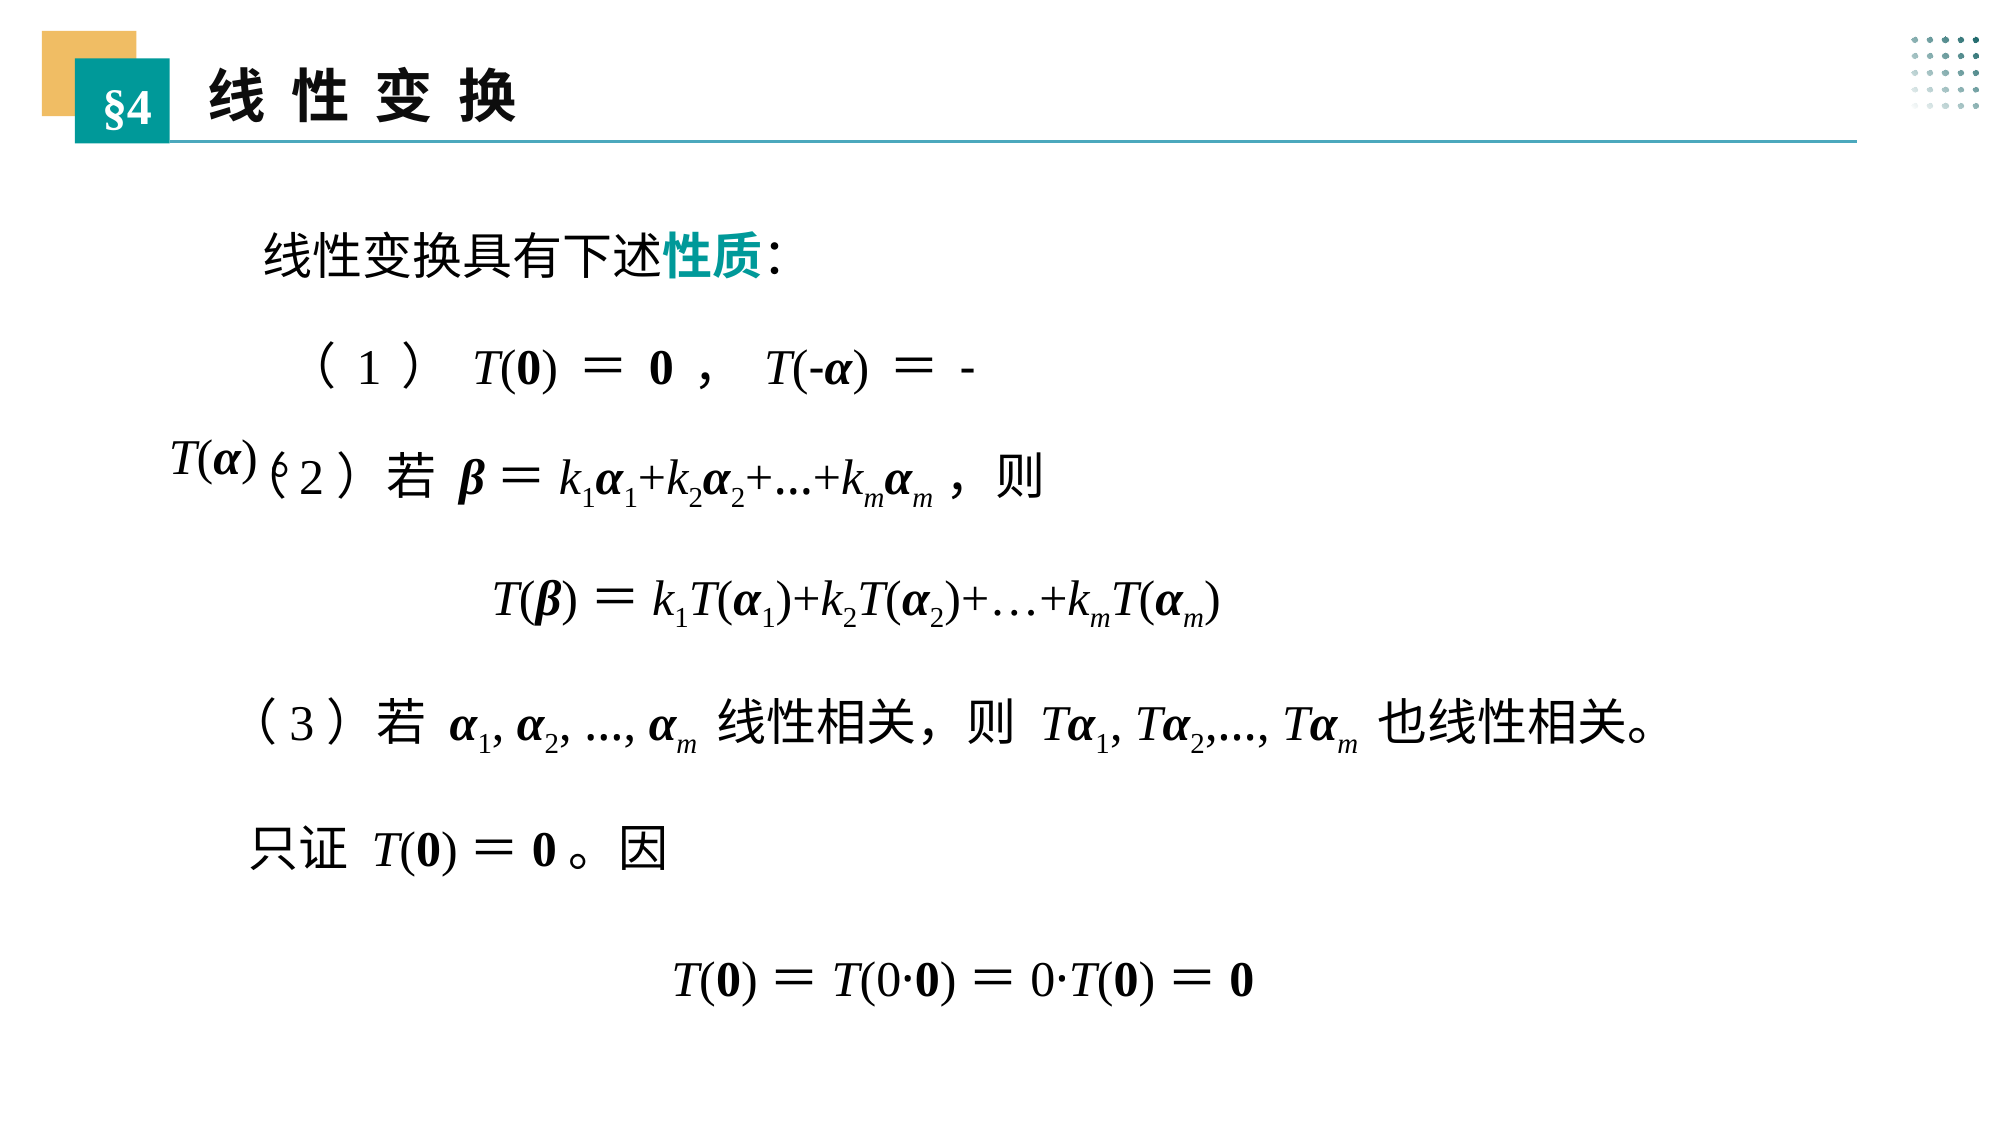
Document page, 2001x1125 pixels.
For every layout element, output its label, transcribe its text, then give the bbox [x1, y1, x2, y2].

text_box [79, 51, 953, 143]
text_box T(β)＝k1T(α1)+k2T(α2)+…+kmT(αm) [154, 523, 1558, 641]
text_box （2）若 β＝k1α1+k2α2+…+kmαm，则 [154, 403, 1909, 521]
text_box 只证 T(0)＝0。因 [131, 779, 1886, 884]
text_box （1）T(0)＝0，T(-α)＝-T(α)。 [154, 297, 991, 403]
text_box T(0)＝T(0·0)＝0·T(0)＝0 [440, 908, 1486, 1014]
text_box （3）若 α1, α2, …, αm 线性相关，则 Tα1, Tα2,…, Tαm 也线性相关。 [144, 649, 1737, 767]
text_box 线性变换具有下述性质： [146, 186, 888, 292]
